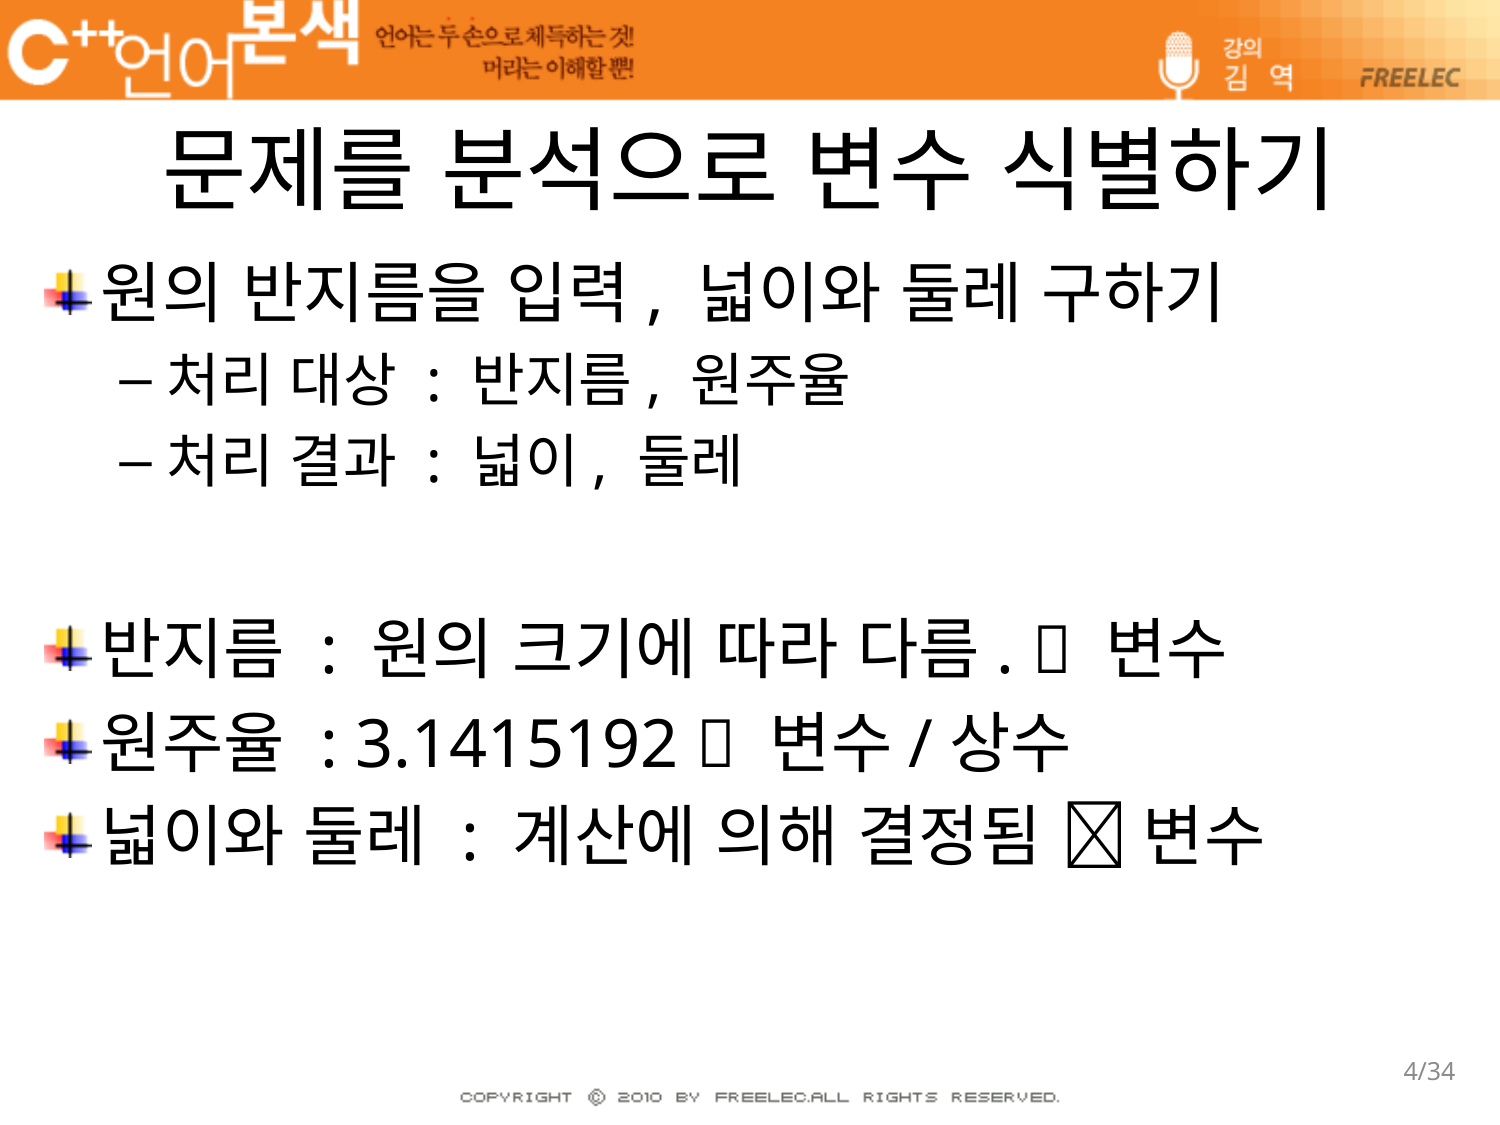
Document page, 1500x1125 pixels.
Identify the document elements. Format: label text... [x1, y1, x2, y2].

picture [0, 0, 1500, 1125]
slide_number 4/34 [1074, 1042, 1471, 1103]
title 문제를 분석으로 변수 식별하기 [29, 101, 1471, 233]
list 원의 반지름을 입력, 넓이와 둘레 구하기 처리 대상 : 반지름, 원주율 처리 결과 : 넓이, 둘레 반지름 : 원의 크기에 따라 다름.  변수 원주율 : 3.1415192  변수/상수 넓이와 둘레 : 계산에 의해 결정됨  변수 [29, 243, 1471, 1005]
